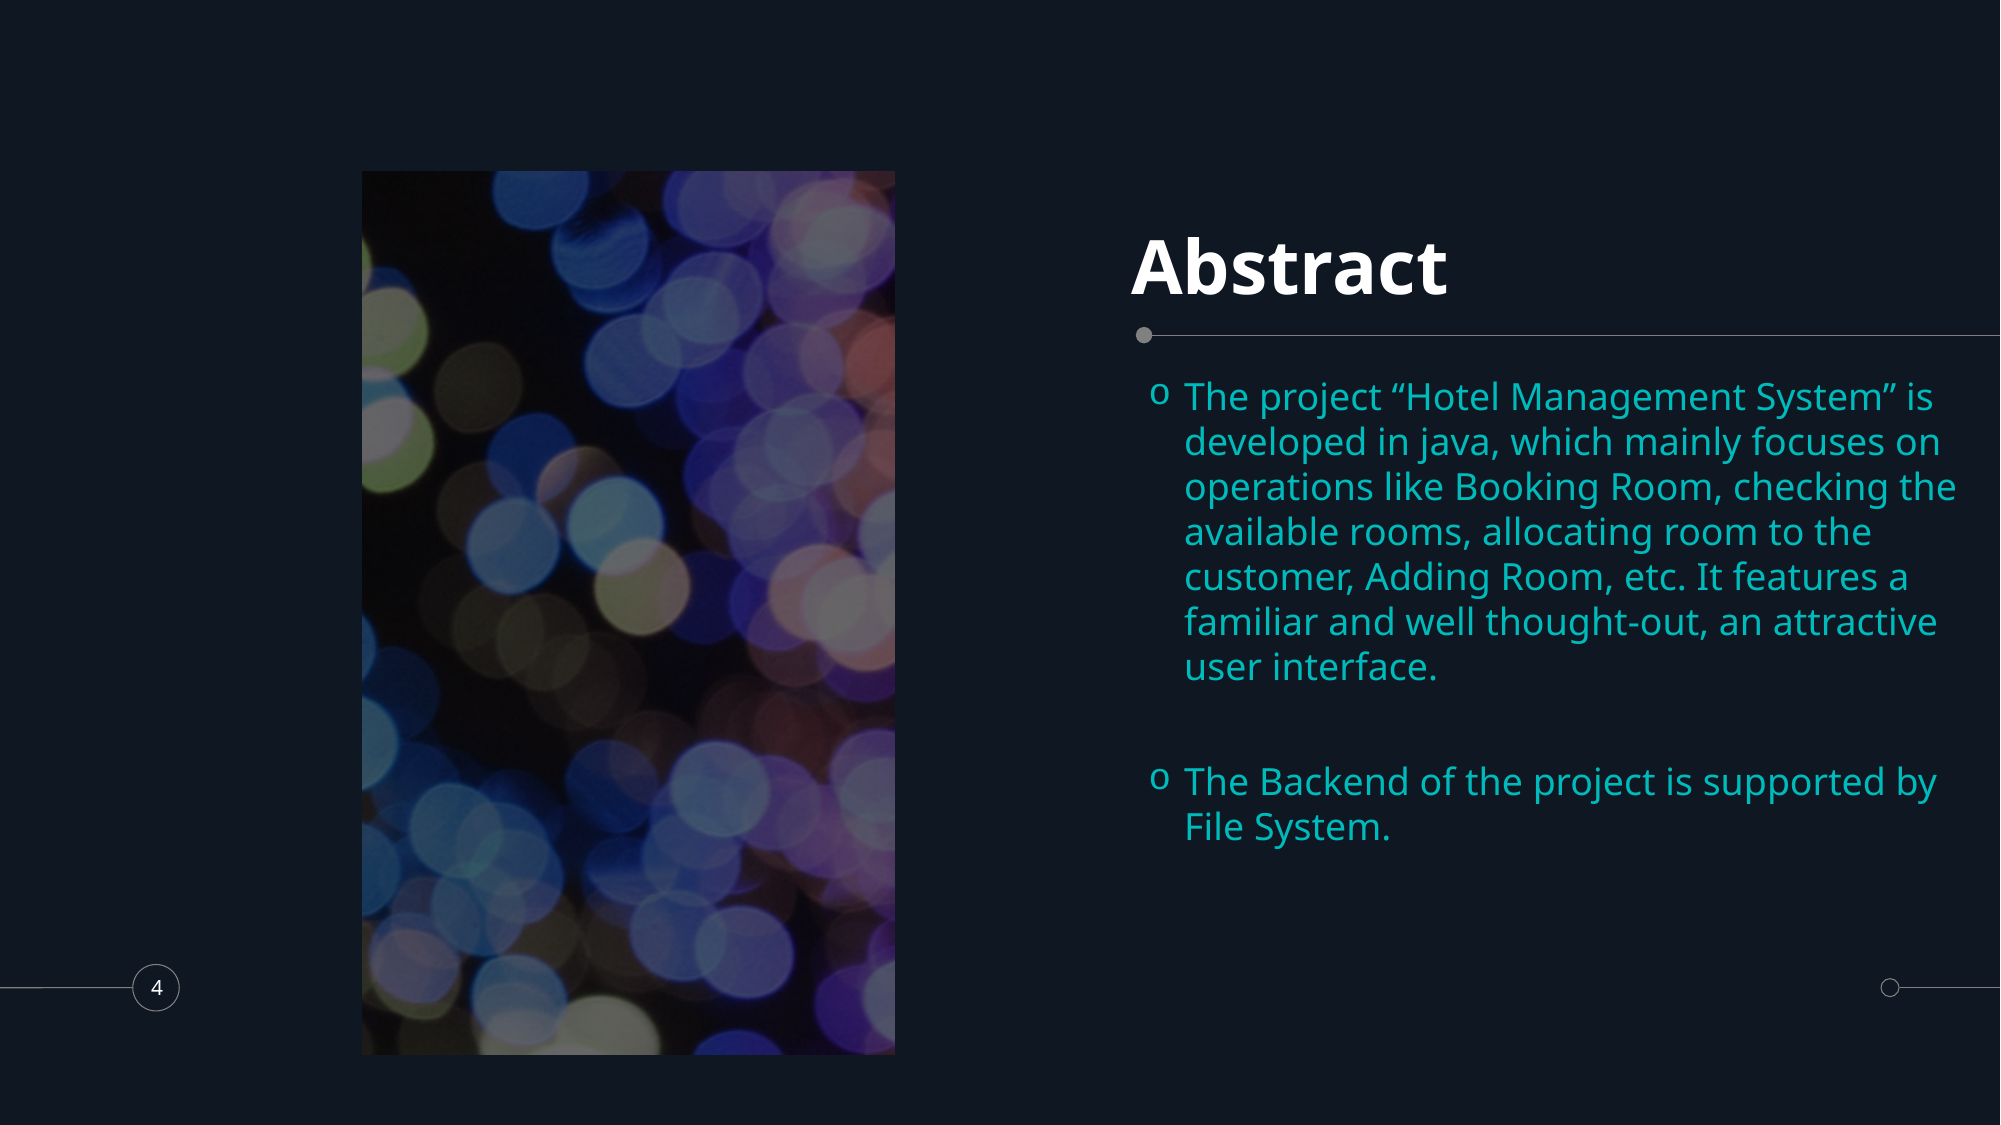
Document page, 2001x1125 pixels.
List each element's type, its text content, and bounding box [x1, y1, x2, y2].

slide_number 4 [127, 964, 186, 1014]
picture [361, 171, 895, 1055]
title Abstract [1131, 178, 1869, 311]
list The project “Hotel Management System” is developed in java, which mainly focuses on operations like Booking Room, checking the available rooms, allocating room to the customer, Adding Room, etc. It features a familiar and well thought-out, an attractive user interface. The Backend of the project is supported by File System. [1148, 372, 1974, 870]
